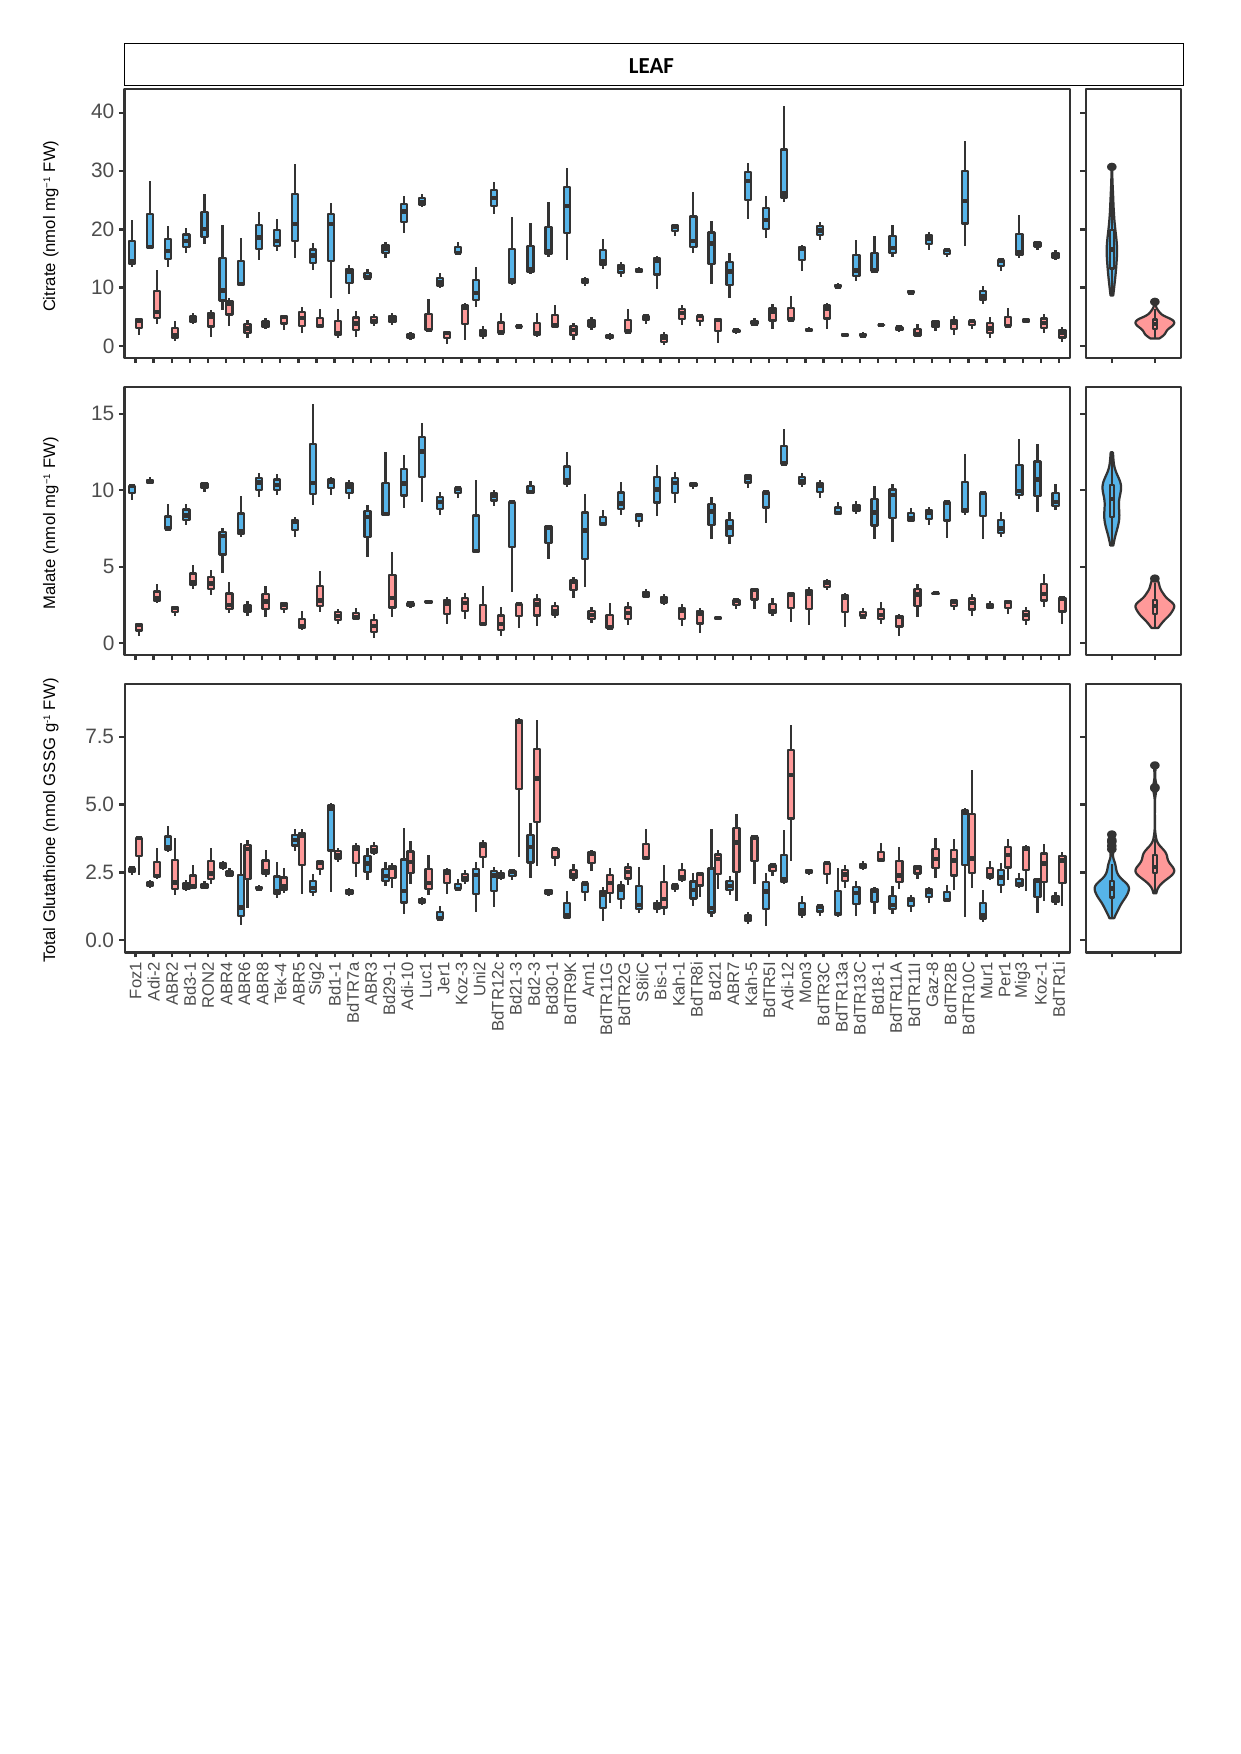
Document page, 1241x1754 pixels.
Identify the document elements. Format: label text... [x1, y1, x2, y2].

text_box BdTR2B [945, 965, 958, 1025]
text_box ABR6 [238, 965, 252, 1006]
text_box Mur1 [981, 965, 994, 1000]
text_box BdTR13C [854, 965, 867, 1036]
text_box BdTR1i [1053, 965, 1066, 1018]
text_box S8iiC [637, 965, 650, 1002]
text_box Arn1 [583, 965, 596, 998]
text_box BdTR11G [601, 965, 614, 1037]
text_box Koz-3 [456, 965, 469, 1006]
text_box Bd2-3 [528, 965, 541, 1007]
text_box BdTR7a [347, 965, 360, 1024]
text_box Per1 [999, 965, 1012, 998]
text_box Adi-12 [782, 965, 795, 1011]
text_box Bd1-1 [329, 965, 342, 1007]
text_box Sig2 [308, 965, 324, 996]
text_box Adi-10 [401, 965, 415, 1011]
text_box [42, 386, 1181, 661]
text_box BdTR13a [836, 965, 849, 1033]
text_box BdTR10C [963, 965, 976, 1036]
text_box Bd30-1 [546, 965, 559, 1016]
text_box Mon3 [800, 965, 813, 1004]
text_box BdTR11A [890, 965, 903, 1035]
text_box Uni2 [474, 965, 487, 997]
text_box BdTR2G [619, 965, 632, 1027]
text_box Kah-5 [746, 965, 759, 1007]
text_box Kah-1 [673, 965, 686, 1007]
text_box Bd21-3 [510, 965, 523, 1016]
text_box BdTR12c [492, 965, 505, 1032]
text_box ABR5 [293, 965, 306, 1006]
text_box Luc1 [420, 965, 433, 999]
text_box Bd18-1 [872, 965, 885, 1016]
text_box Foz1 [130, 965, 143, 1000]
text_box ABR3 [365, 965, 378, 1006]
text_box Jer1 [438, 965, 451, 995]
text_box ABR2 [166, 965, 179, 1006]
text_box RON2 [202, 965, 216, 1009]
text_box Adi-2 [148, 965, 161, 1001]
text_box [42, 89, 1181, 363]
text_box Bd3-1 [184, 965, 197, 1007]
text_box Bis-1 [655, 965, 668, 1000]
text_box BdTR5I [764, 965, 777, 1019]
text_box ABR4 [221, 965, 234, 1006]
text_box Gaz-8 [926, 965, 940, 1008]
text_box BdTR8i [691, 965, 704, 1018]
text_box BdTR3C [818, 965, 831, 1026]
text_box ABR7 [728, 965, 740, 1006]
text_box Koz-1 [1035, 965, 1048, 1006]
text_box BdTR9K [564, 965, 577, 1025]
text_box Mig3 [1014, 965, 1030, 999]
text_box Tek-4 [275, 965, 288, 1005]
text_box Bd21 [709, 965, 722, 1001]
text_box Bd29-1 [383, 965, 396, 1016]
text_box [42, 683, 1181, 958]
text_box ABR8 [257, 965, 270, 1006]
text_box BdTR11I [908, 965, 921, 1028]
text_box LEAF [124, 43, 1184, 86]
